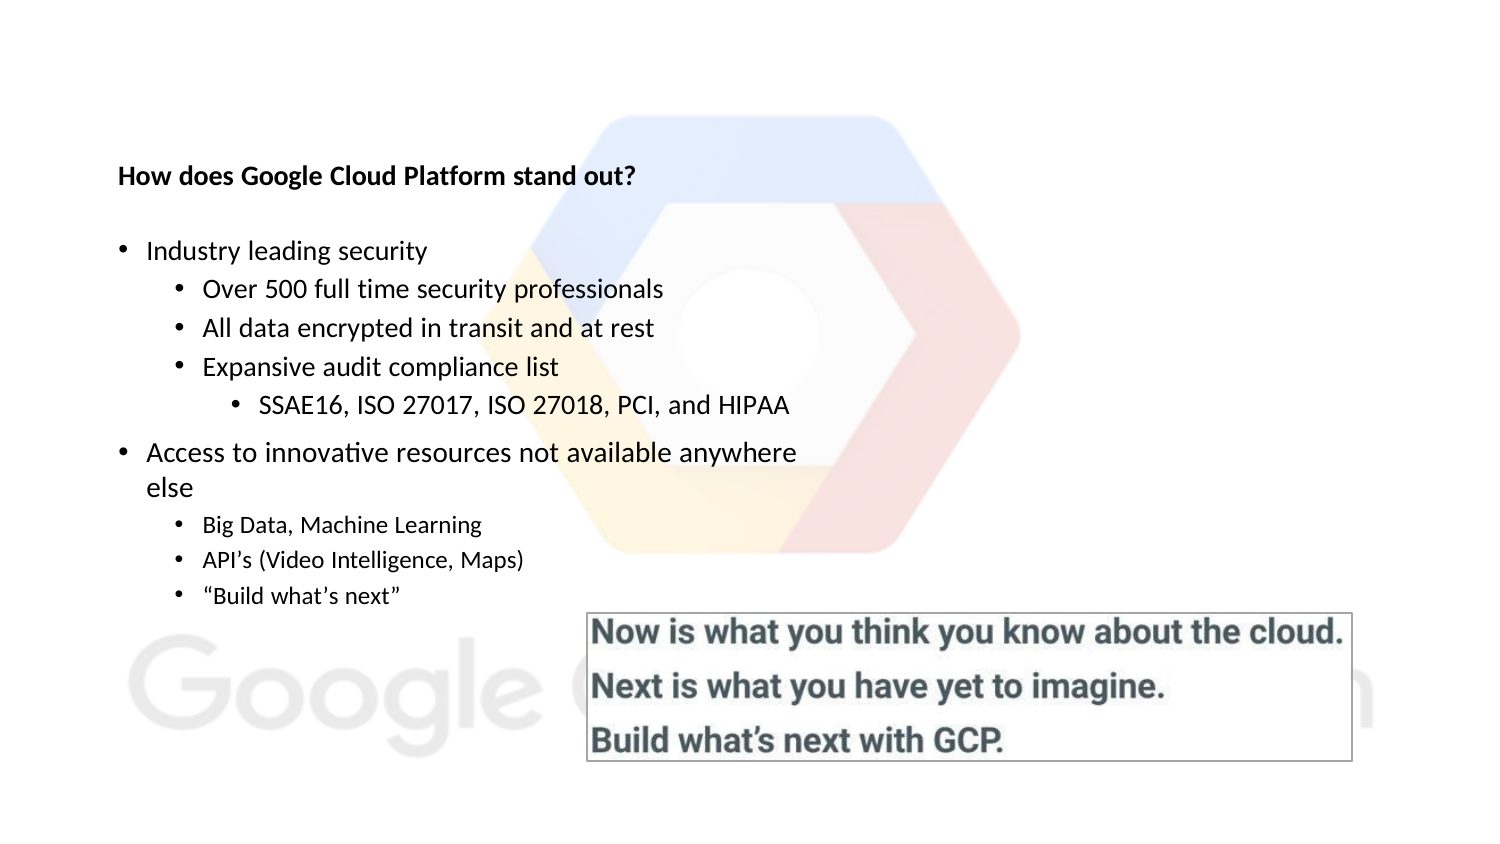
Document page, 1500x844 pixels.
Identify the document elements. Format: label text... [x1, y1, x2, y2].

text_box [587, 613, 1353, 761]
text_box How does Google Cloud Platform stand out? Industry leading security Over 500 full time security professionals All data encrypted in transit and at rest Expansive audit compliance list SSAE16, ISO 27017, ISO 27018, PCI, and HIPAA Access to innovative resources not available anywhere else Big Data, Machine Learning API’s (Video Intelligence, Maps) “Build what’s next” [116, 157, 847, 610]
